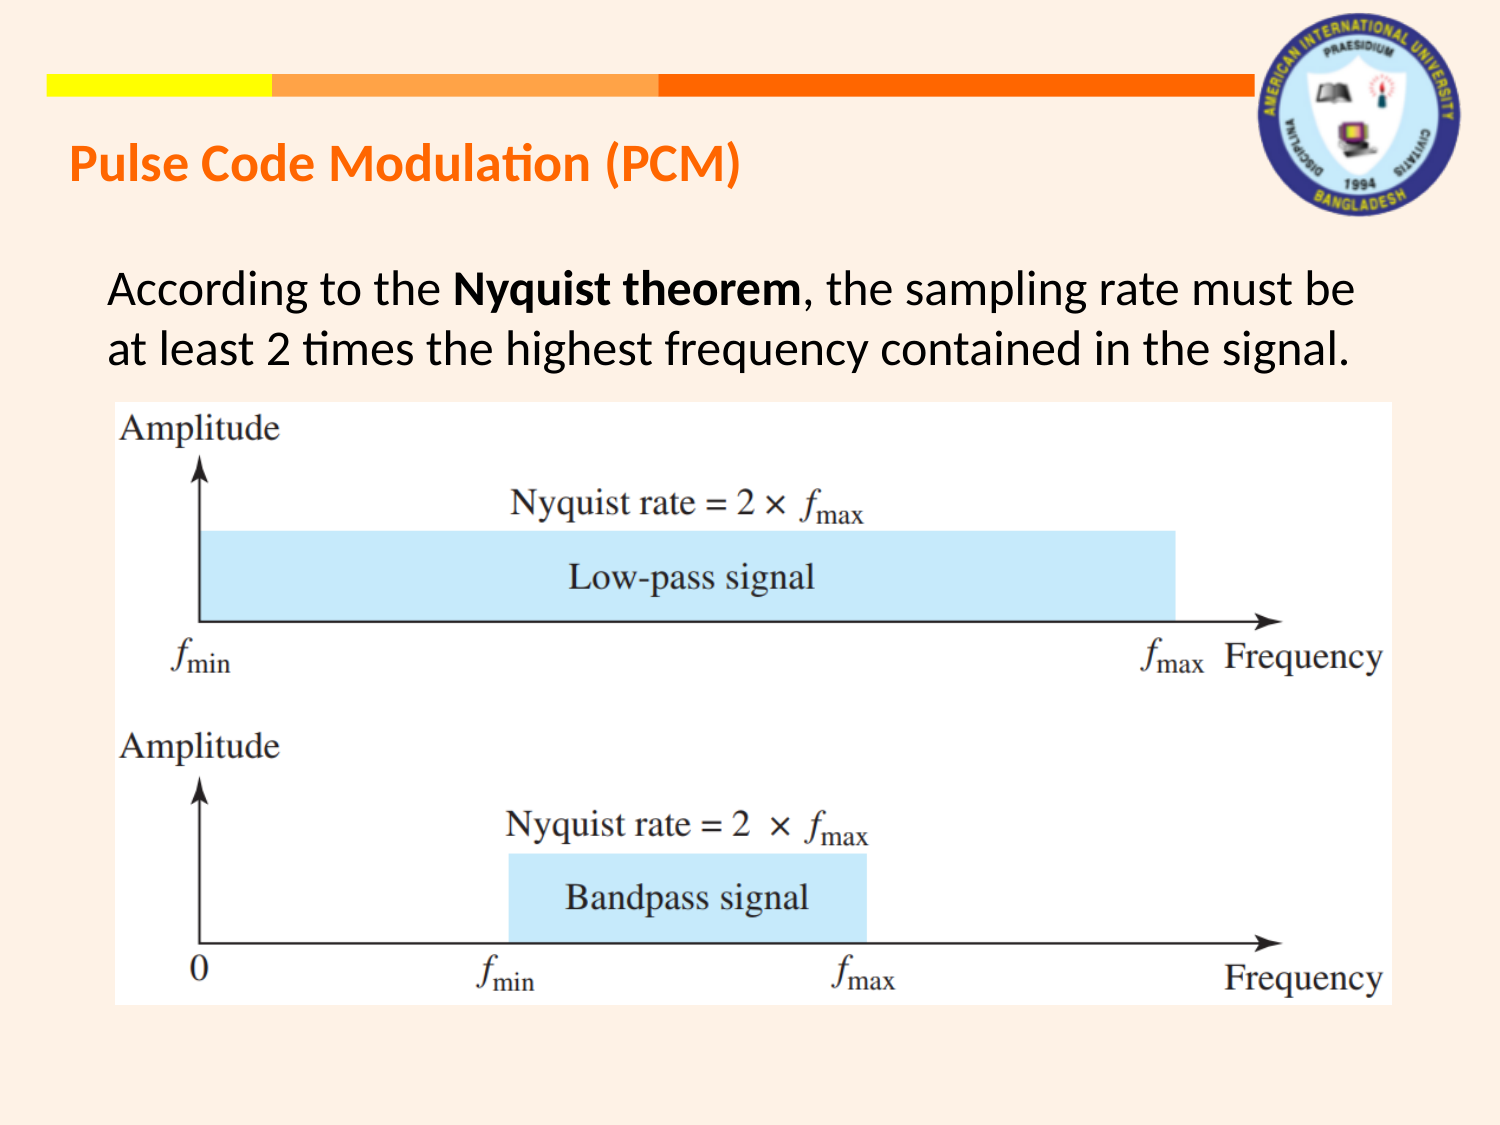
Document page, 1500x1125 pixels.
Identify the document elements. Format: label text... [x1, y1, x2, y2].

text_box According to the Nyquist theorem, the sampling rate must be at least 2 times the highest frequency contained in the signal. [92, 247, 1416, 383]
picture [115, 401, 1393, 1006]
text_box Pulse Code Modulation (PCM) [55, 119, 1129, 201]
picture [1254, 9, 1465, 221]
